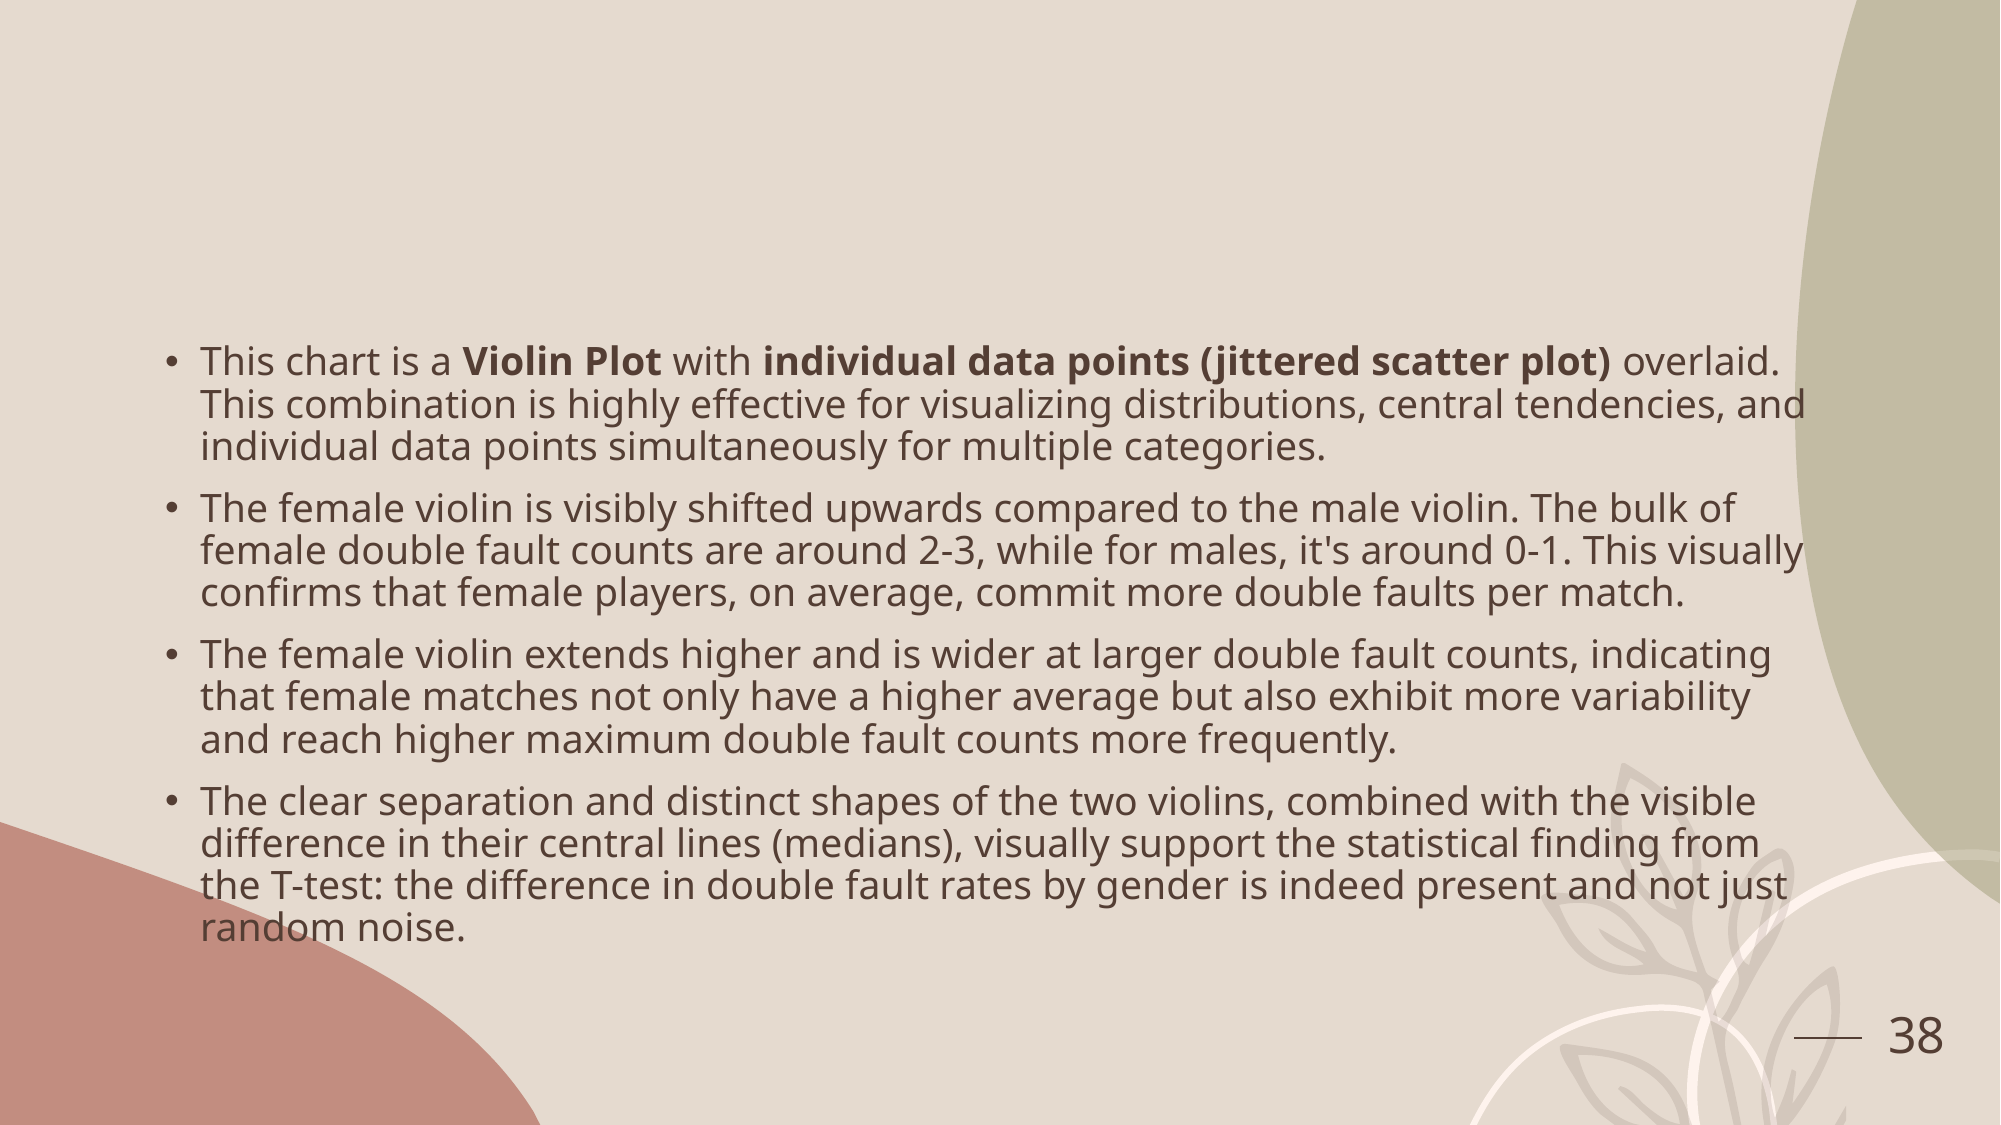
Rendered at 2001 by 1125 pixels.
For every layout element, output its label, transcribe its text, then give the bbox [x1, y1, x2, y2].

list This chart is a Violin Plot with individual data points (jittered scatter plot) overlaid. This combination is highly effective for visualizing distributions, central tendencies, and individual data points simultaneously for multiple categories. The female violin is visibly shifted upwards compared to the male violin. The bulk of female double fault counts are around 2-3, while for males, it's around 0-1. This visually confirms that female players, on average, commit more double faults per match. The female violin extends higher and is wider at larger double fault counts, indicating that female matches not only have a higher average but also exhibit more variability and reach higher maximum double fault counts more frequently. The clear separation and distinct shapes of the two violins, combined with the visible difference in their central lines (medians), visually support the statistical finding from the T-test: the difference in double fault rates by gender is indeed present and not just random noise. [150, 334, 1827, 1000]
slide_number 38 [1862, 964, 1971, 1112]
